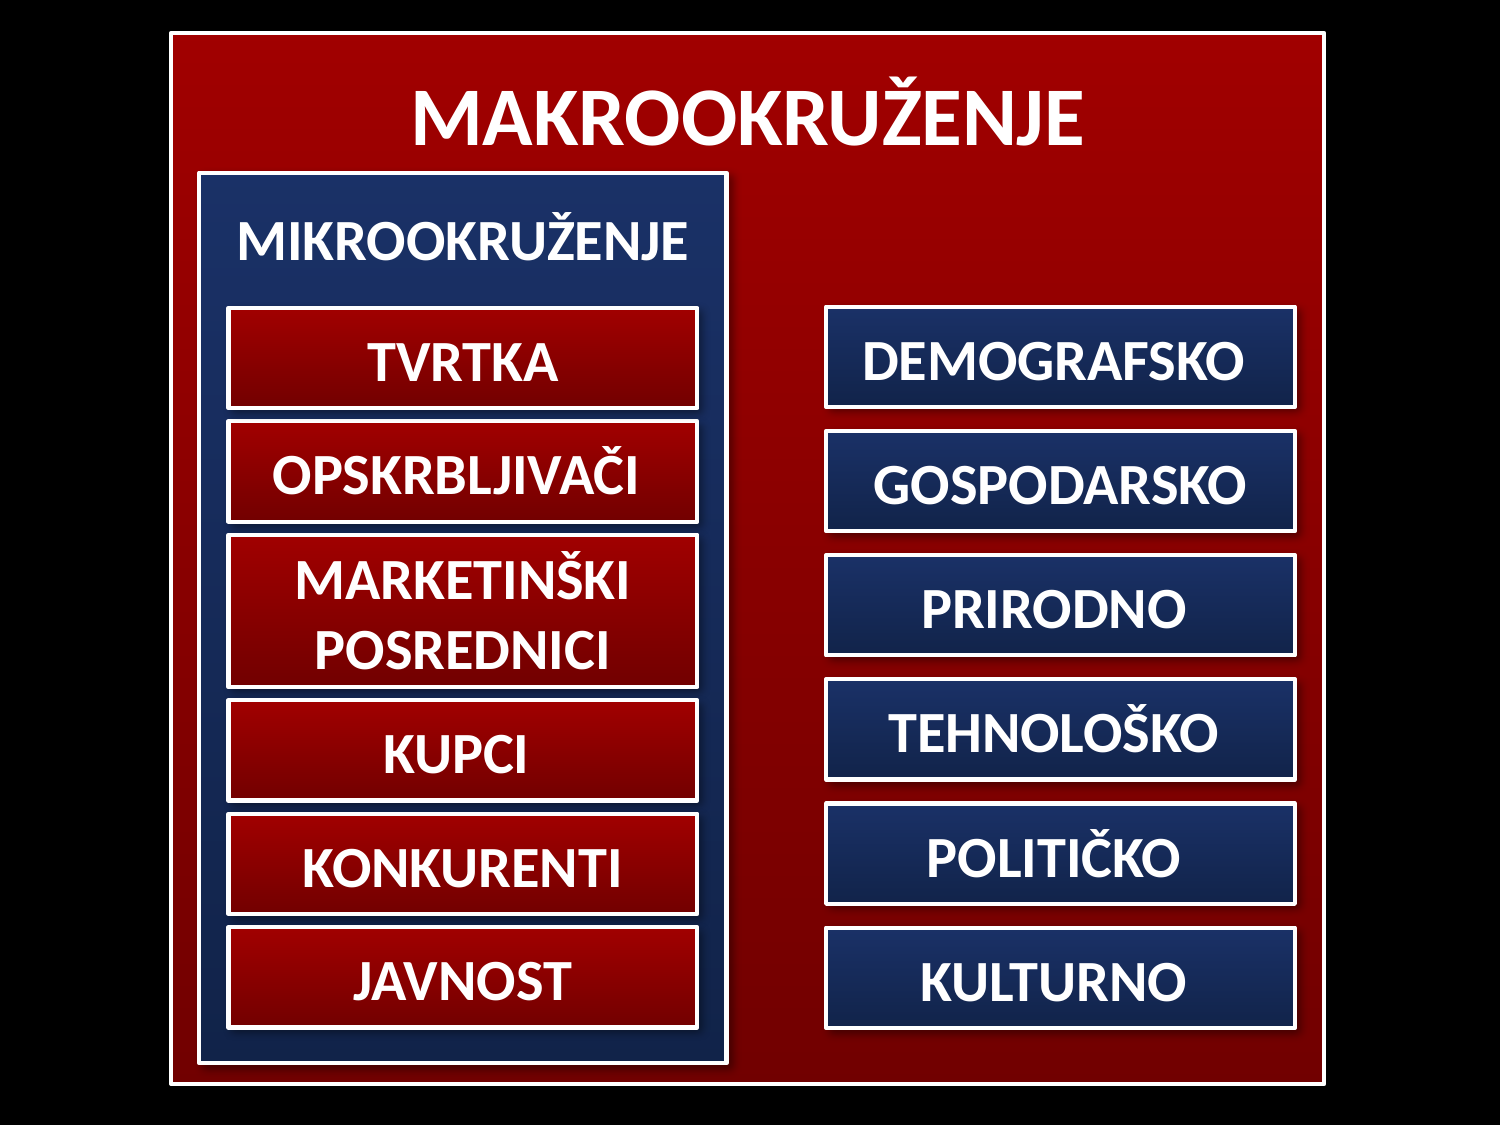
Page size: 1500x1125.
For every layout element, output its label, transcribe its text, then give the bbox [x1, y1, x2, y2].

text_box KULTURNO [824, 926, 1297, 1030]
text_box GOSPODARSKO [824, 429, 1297, 533]
text_box KUPCI [226, 698, 699, 803]
text_box MAKROOKRUŽENJE [169, 31, 1326, 1086]
text_box POLITIČKO [824, 801, 1297, 906]
text_box KONKURENTI [226, 812, 699, 916]
text_box MIKROOKRUŽENJE [197, 171, 729, 1065]
text_box TEHNOLOŠKO [824, 677, 1297, 782]
text_box JAVNOST [226, 925, 699, 1030]
text_box OPSKRBLJIVAČI [226, 419, 699, 524]
text_box DEMOGRAFSKO [824, 305, 1297, 409]
text_box PRIRODNO [824, 553, 1297, 657]
text_box MARKETINŠKI POSREDNICI [226, 533, 699, 689]
text_box TVRTKA [226, 306, 699, 410]
